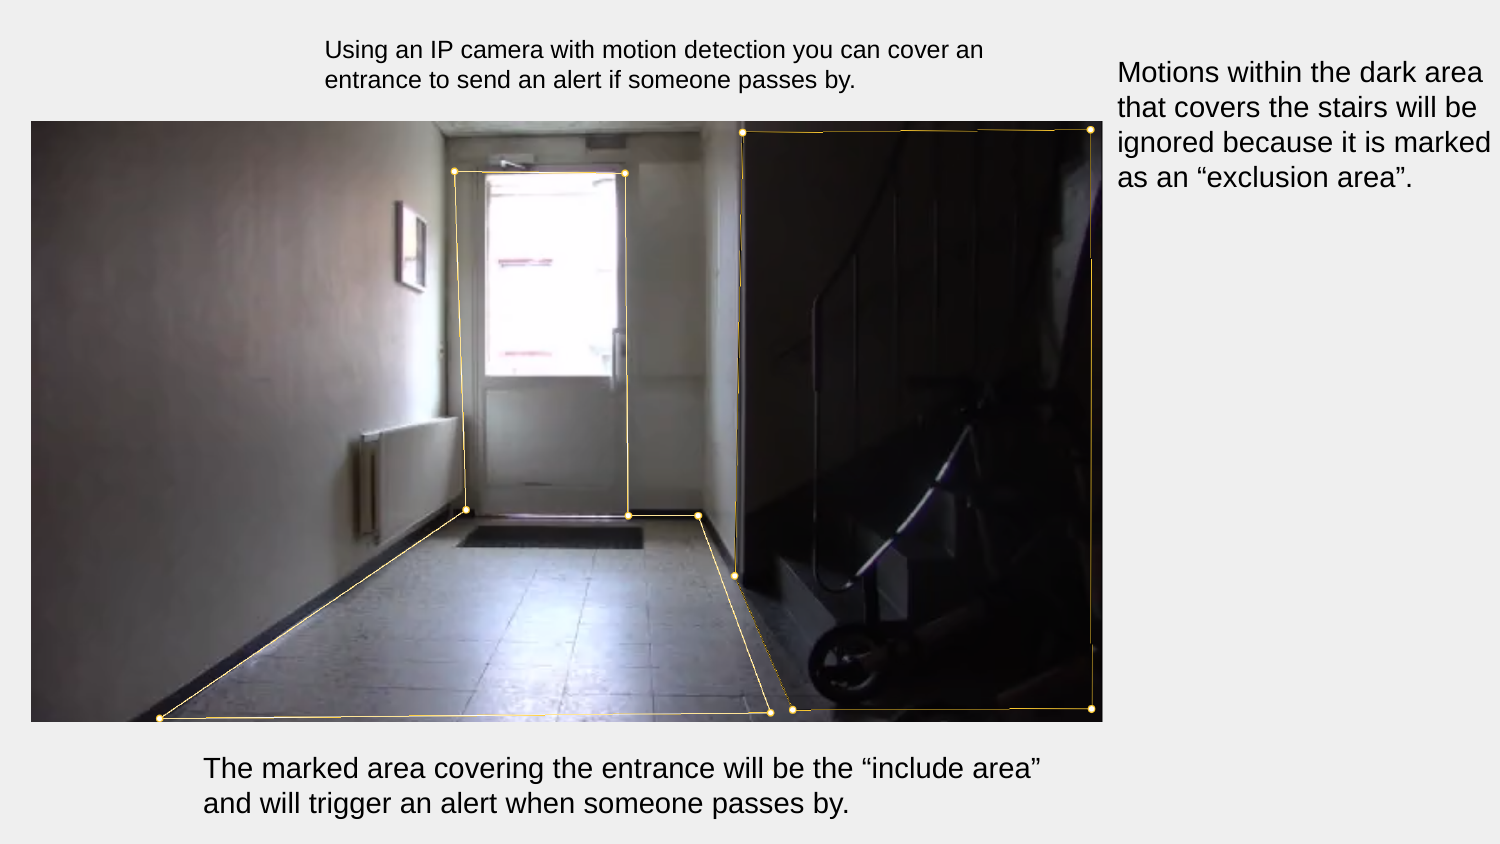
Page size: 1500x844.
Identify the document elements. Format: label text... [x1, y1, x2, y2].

text_box Using an IP camera with motion detection you can cover an entrance to send an alert if someone passes by. [309, 18, 1009, 109]
text_box Motions within the dark area that covers the stairs will be ignored because it is marked as an “exclusion area”. [1102, 38, 1500, 209]
picture [30, 121, 1103, 723]
text_box The marked area covering the entrance will be the “include area” and will trigger an alert when someone passes by. [188, 734, 1096, 835]
